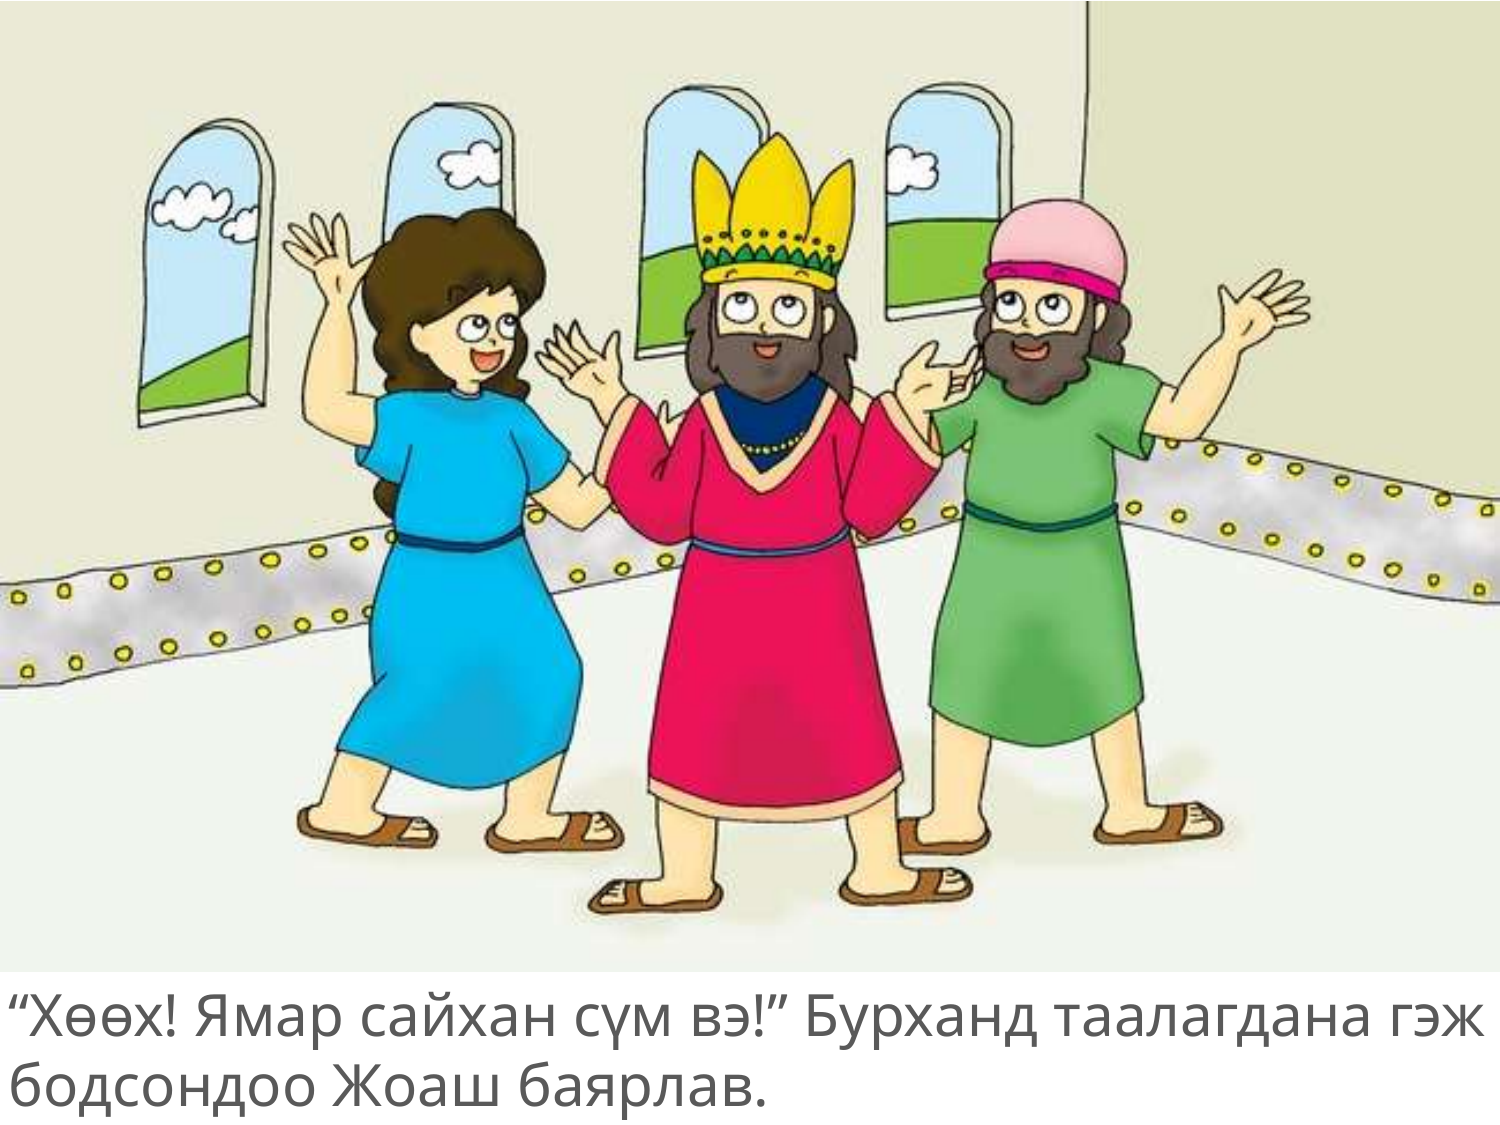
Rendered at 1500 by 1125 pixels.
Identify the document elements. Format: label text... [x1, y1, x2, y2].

picture [0, 0, 1500, 972]
text_box “Хөөх! Ямар сайхан сүм вэ!” Бурханд таалагдана гэж бодсондоо Жоаш баярлав. [0, 979, 1500, 1125]
